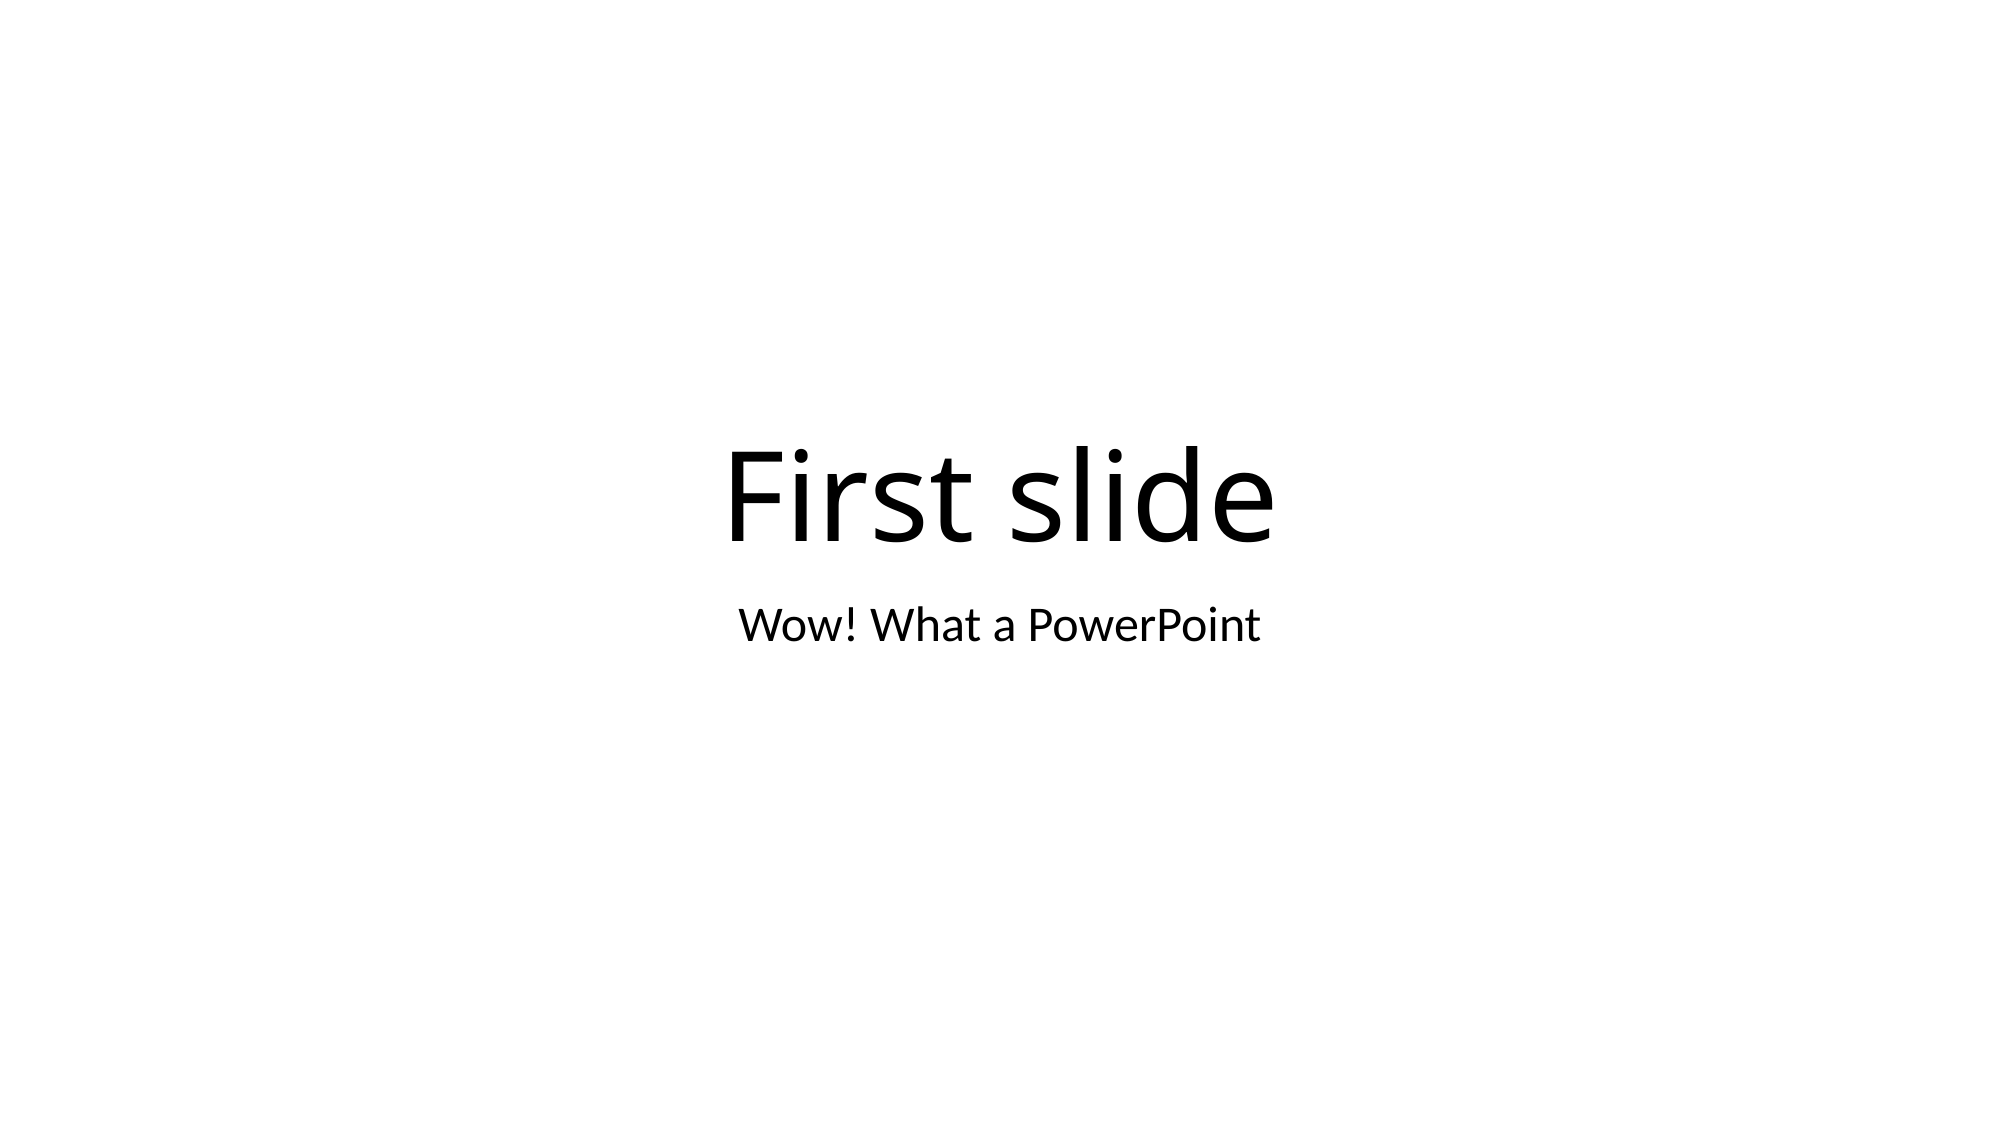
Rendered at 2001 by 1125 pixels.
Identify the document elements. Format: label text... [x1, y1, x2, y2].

title First slide [249, 184, 1750, 576]
subtitle Wow! What a PowerPoint [249, 590, 1750, 863]
